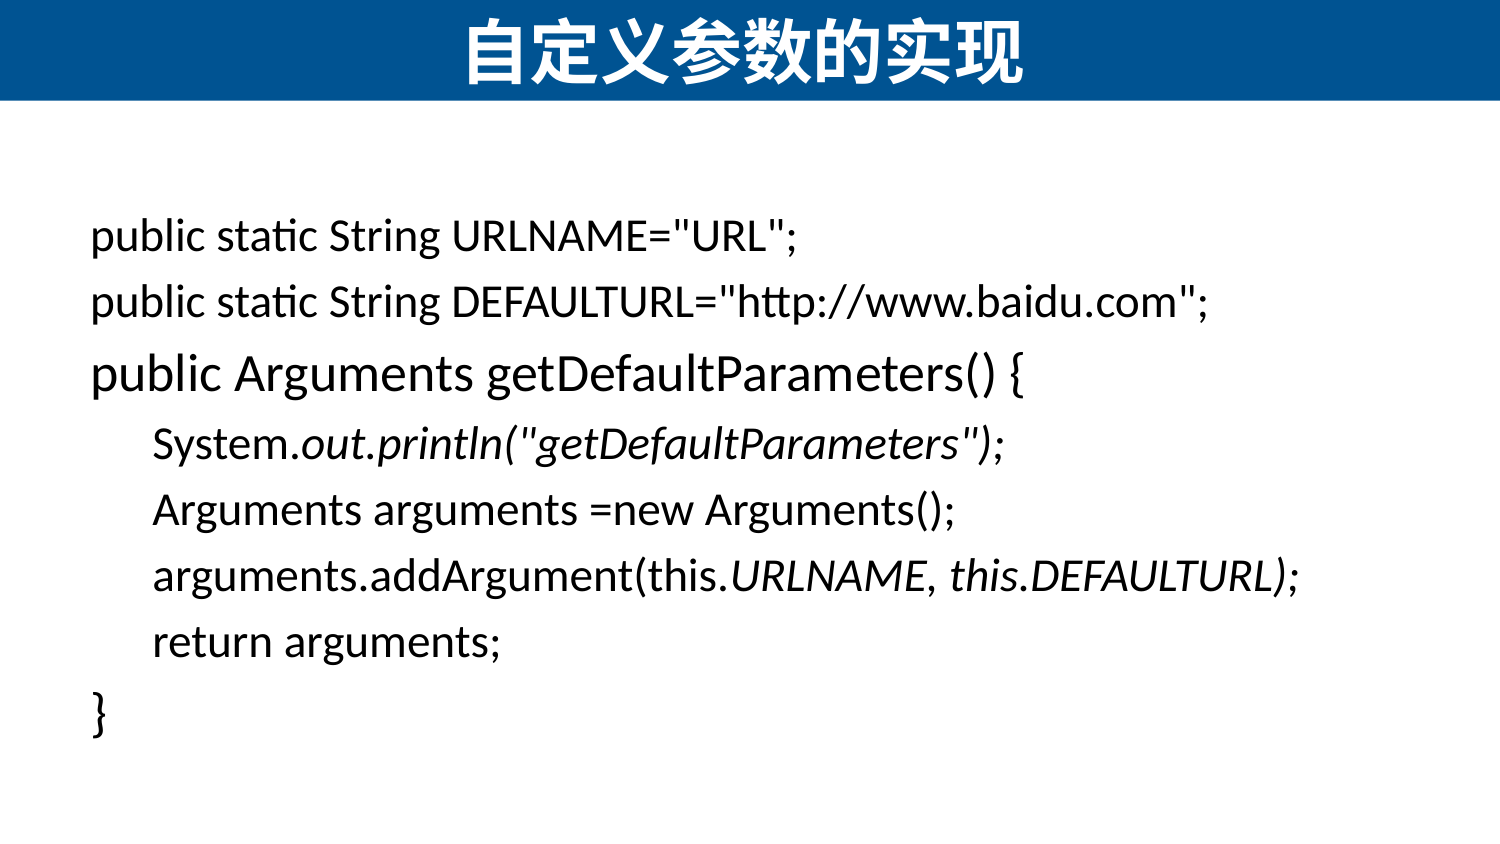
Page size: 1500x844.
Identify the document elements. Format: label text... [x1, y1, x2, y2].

list public static String URLNAME="URL"; public static String DEFAULTURL="http://www.baidu.com"; public Arguments getDefaultParameters() { System.out.println("getDefaultParameters"); Arguments arguments =new Arguments(); arguments.addArgument(this.URLNAME, this.DEFAULTURL); return arguments; } [75, 196, 1425, 754]
title 自定义参数的实现 [2, 0, 1483, 101]
